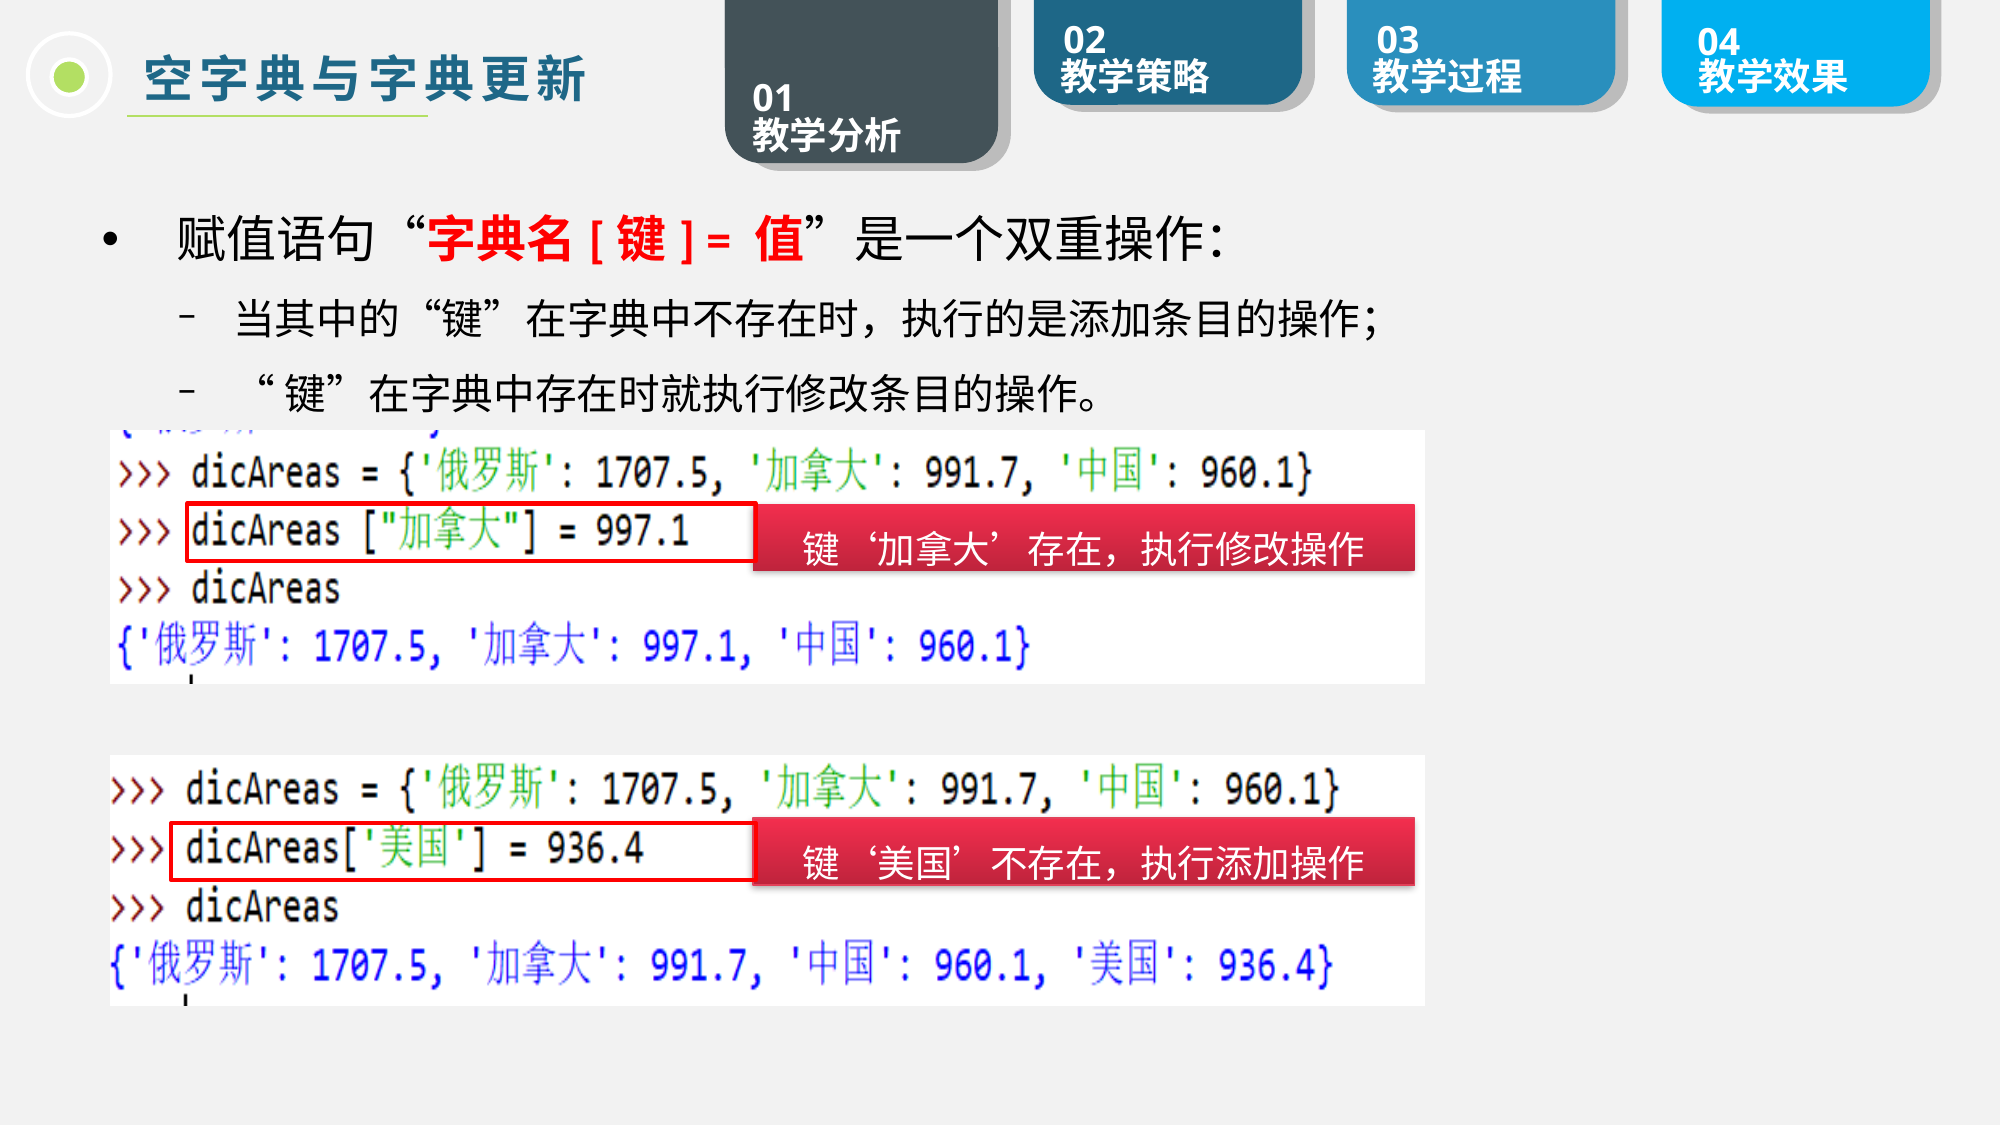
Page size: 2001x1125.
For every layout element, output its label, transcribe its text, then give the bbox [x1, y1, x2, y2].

picture [110, 755, 1425, 1006]
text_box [27, 33, 1097, 117]
text_box 赋值语句“字典名[键] = 值”是一个双重操作： 当其中的“键”在字典中不存在时，执行的是添加条目的操作； “键”在字典中存在时就执行修改条目的操作。 [86, 170, 1847, 426]
picture [110, 430, 1425, 685]
